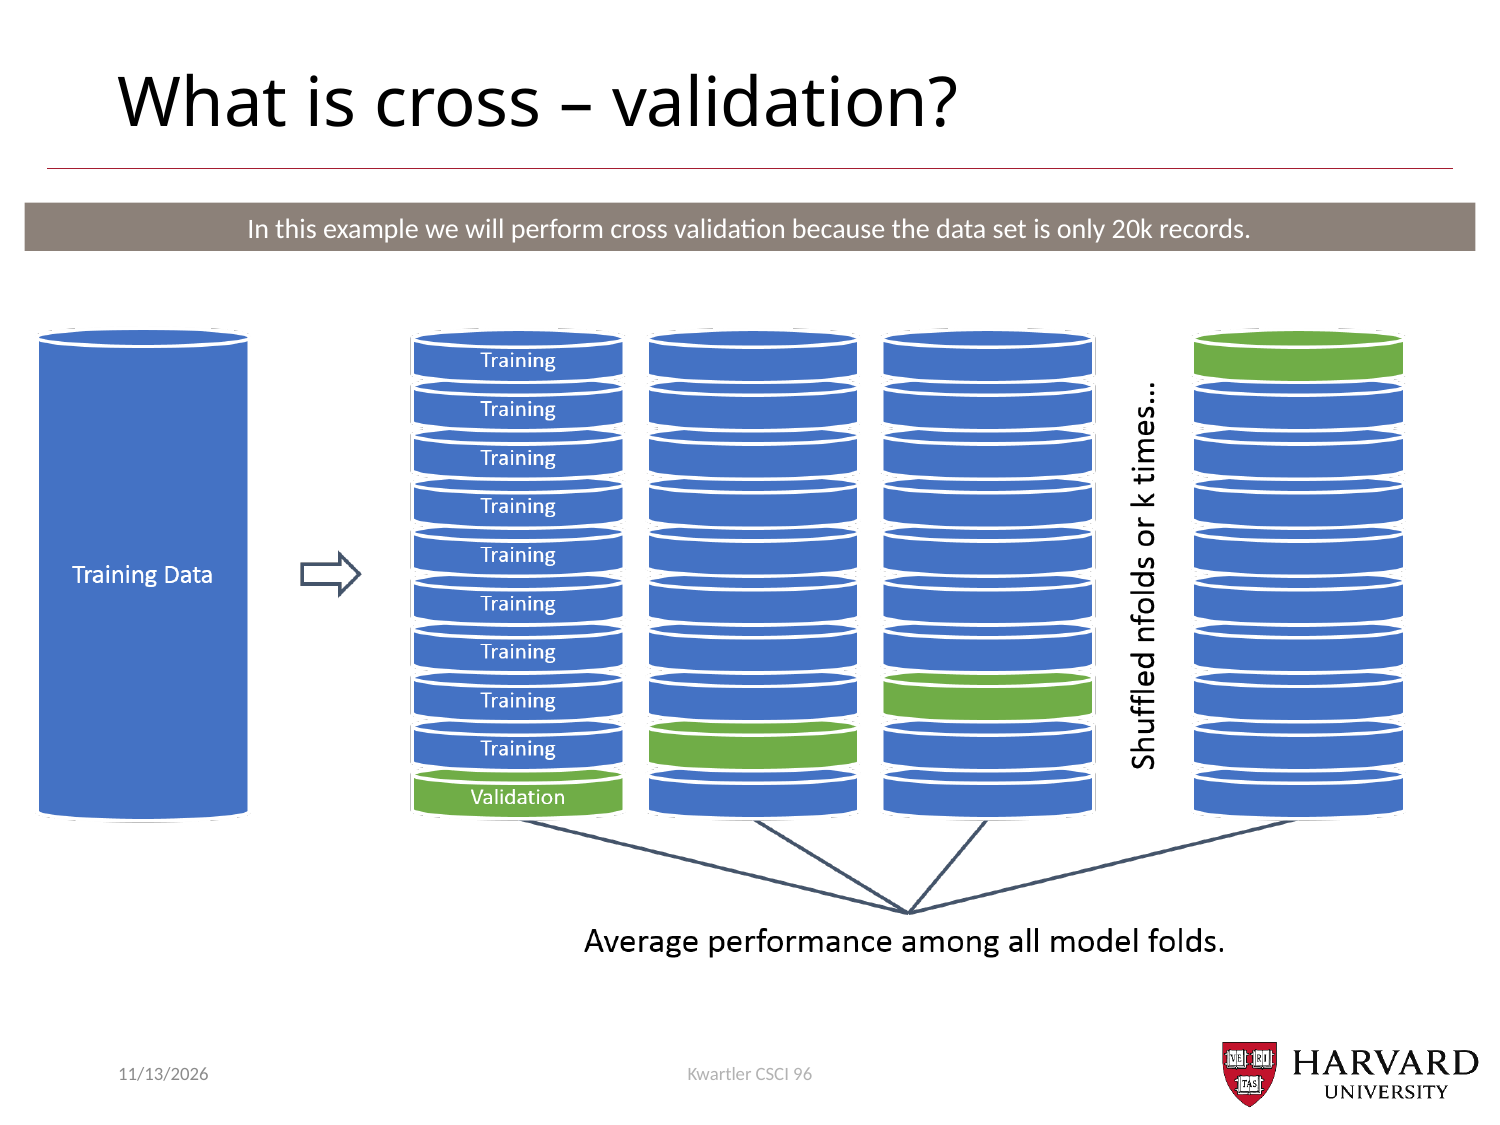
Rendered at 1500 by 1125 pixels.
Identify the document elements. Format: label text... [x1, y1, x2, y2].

picture [35, 326, 1406, 982]
title What is cross – validation? [103, 59, 1397, 157]
text_box In this example we will perform cross validation because the data set is only 20k records. [24, 202, 1476, 251]
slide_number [103, 1042, 441, 1103]
footer Kwartler CSCI 96 [496, 1042, 1004, 1103]
picture [1200, 1024, 1500, 1125]
